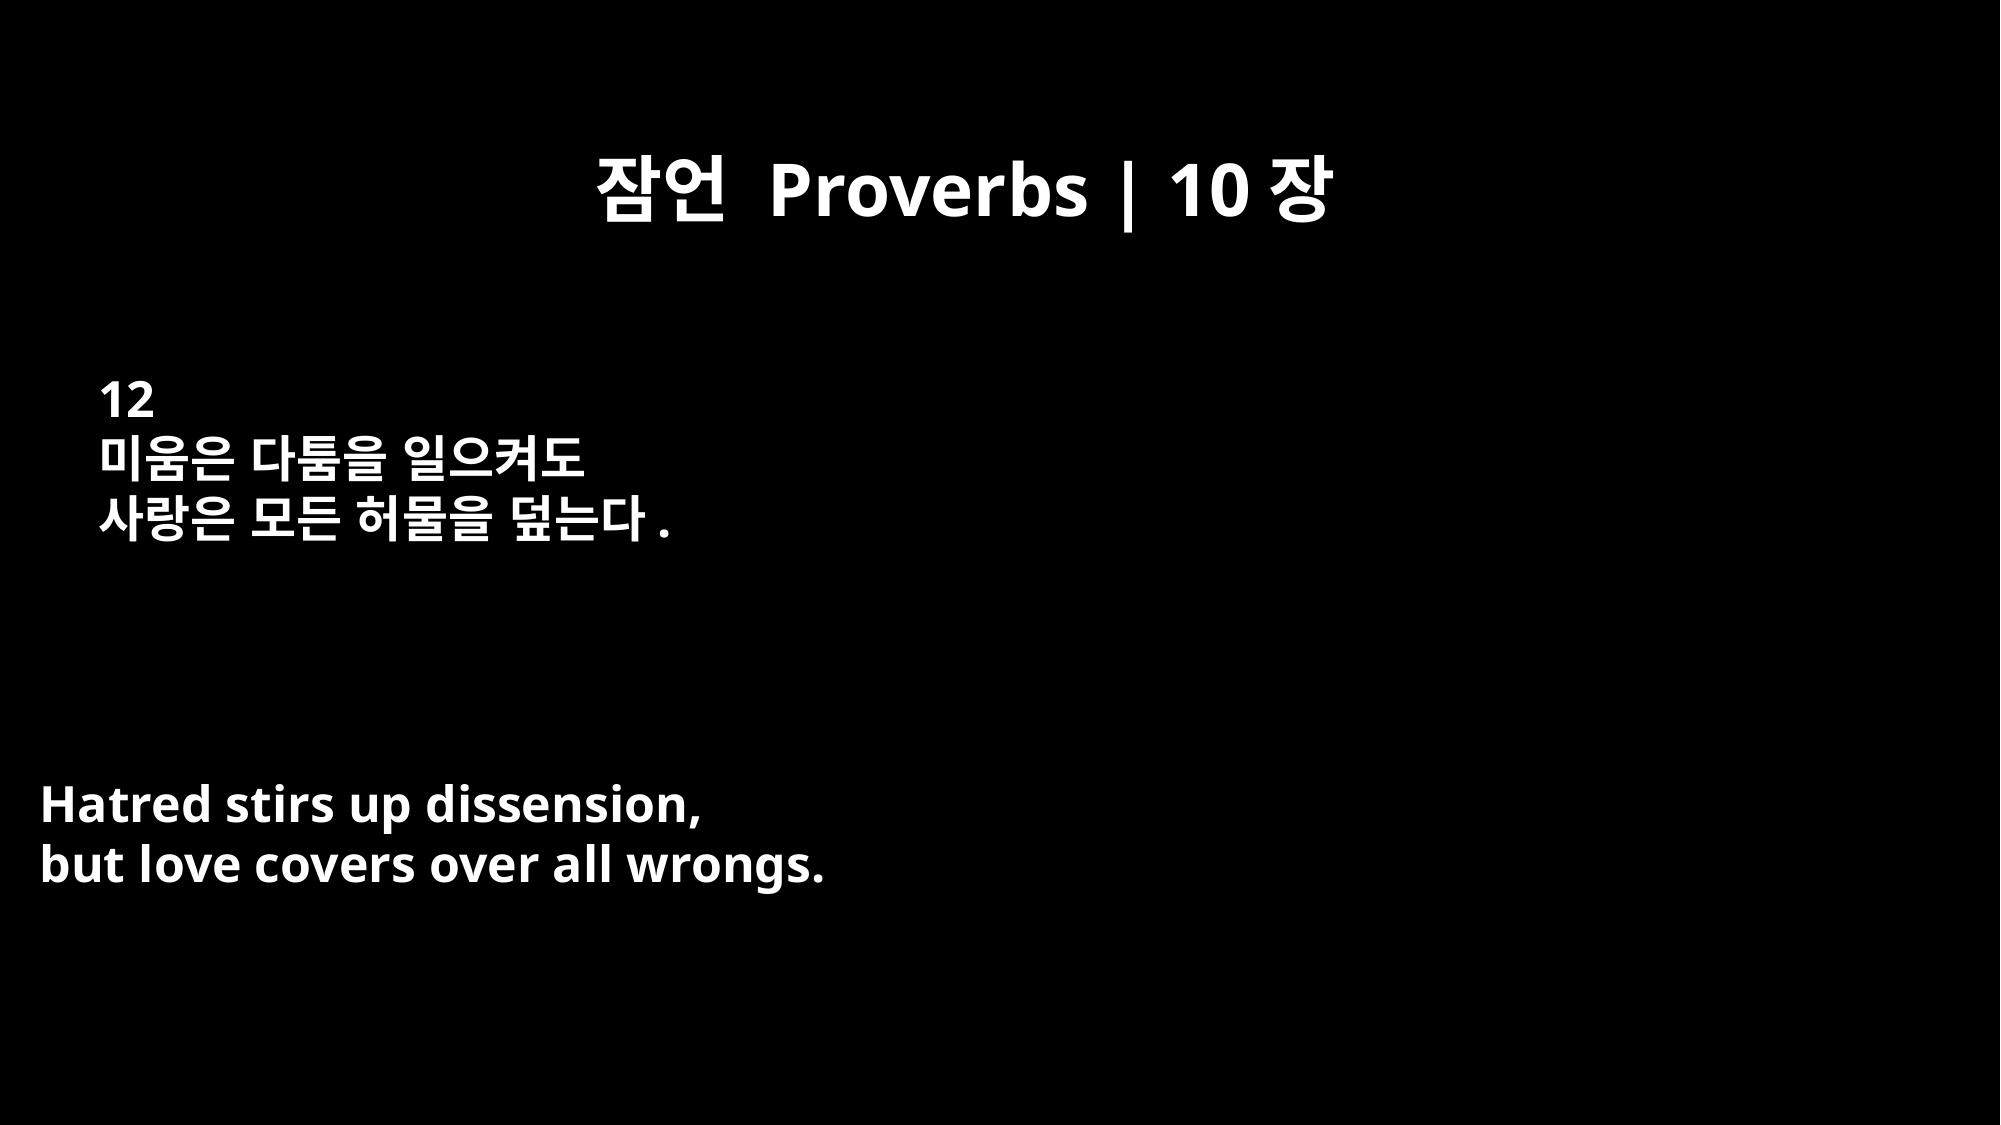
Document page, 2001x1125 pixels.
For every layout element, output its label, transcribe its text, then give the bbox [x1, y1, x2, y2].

text_box 12 미움은 다툼을 일으켜도 사랑은 모든 허물을 덮는다. [83, 359, 688, 555]
text_box Hatred stirs up dissension, but love covers over all wrongs. [24, 764, 841, 900]
text_box 잠언 Proverbs | 10장 [580, 136, 1352, 239]
